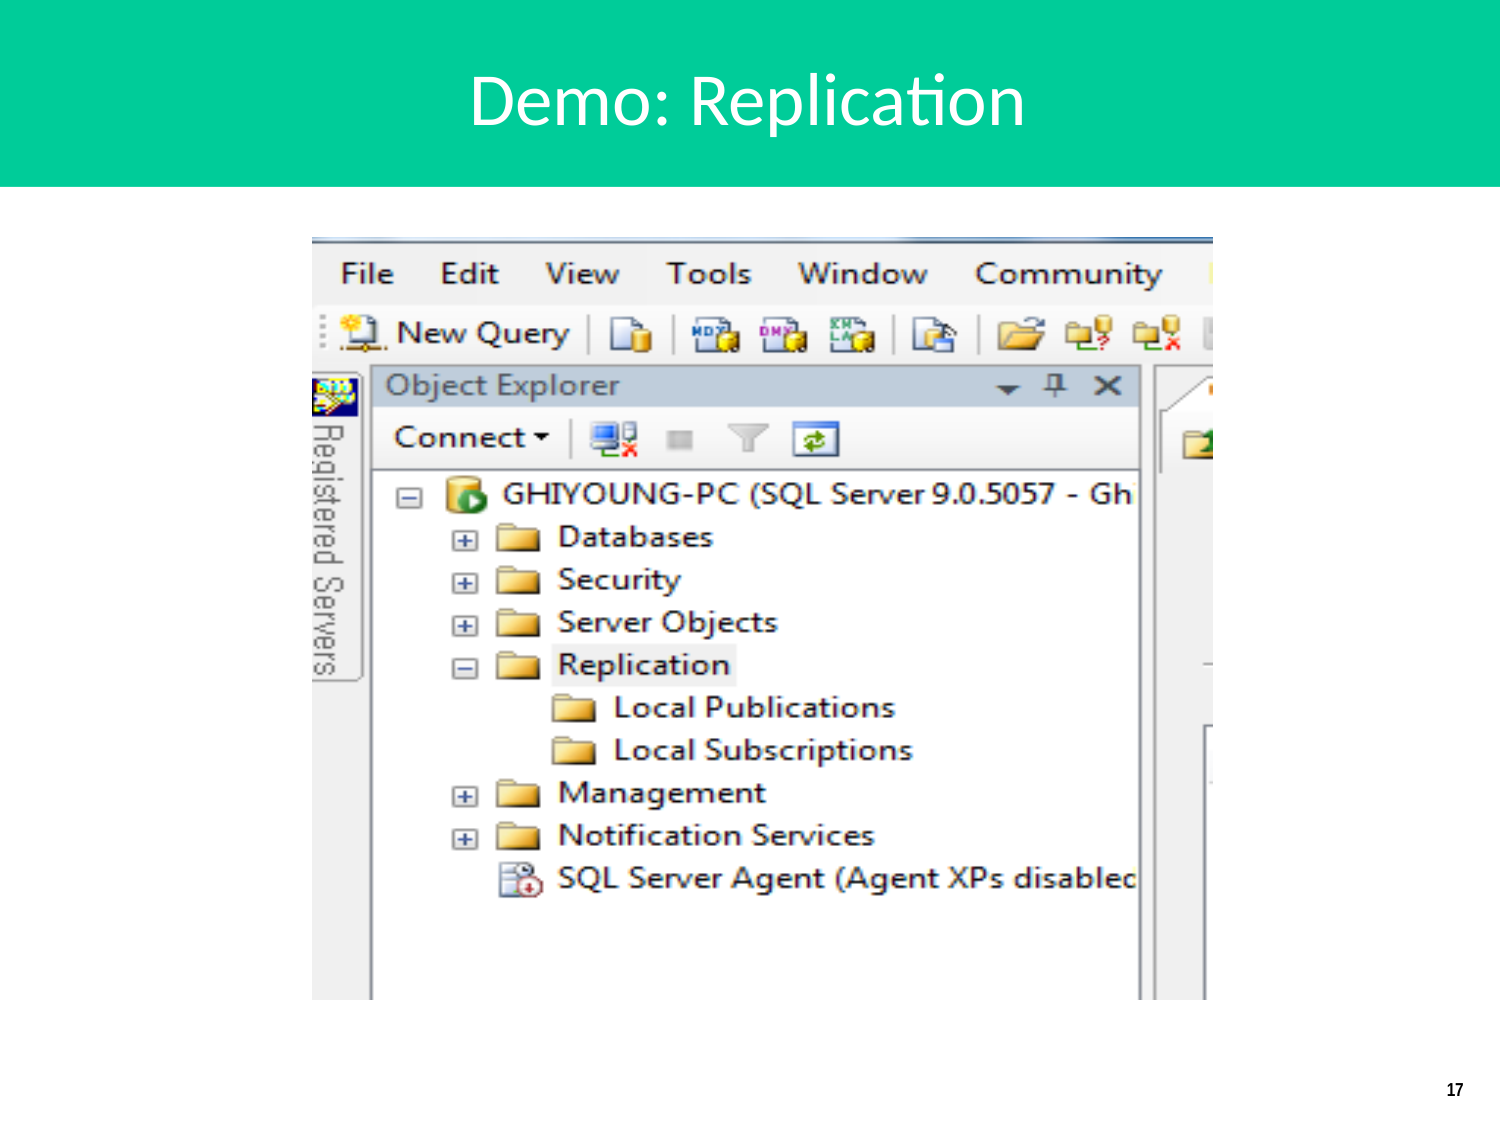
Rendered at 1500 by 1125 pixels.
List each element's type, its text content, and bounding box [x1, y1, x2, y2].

title Demo: Replication [51, 8, 1446, 184]
picture [312, 237, 1213, 1001]
